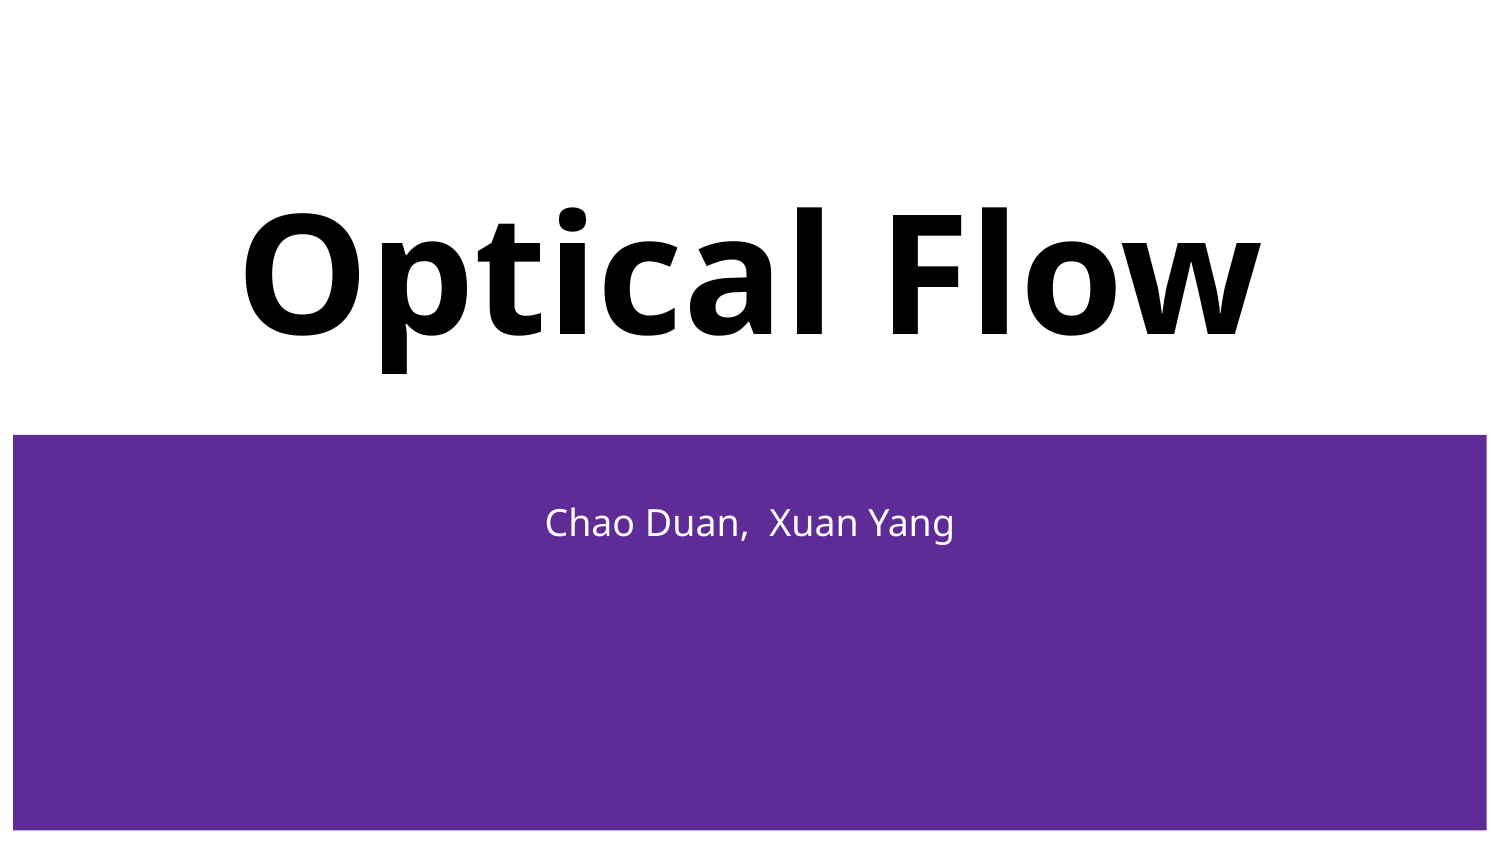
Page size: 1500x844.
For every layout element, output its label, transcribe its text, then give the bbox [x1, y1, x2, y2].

list Chao Duan, Xuan Yang [51, 477, 1449, 691]
title Optical Flow [51, 53, 1449, 383]
